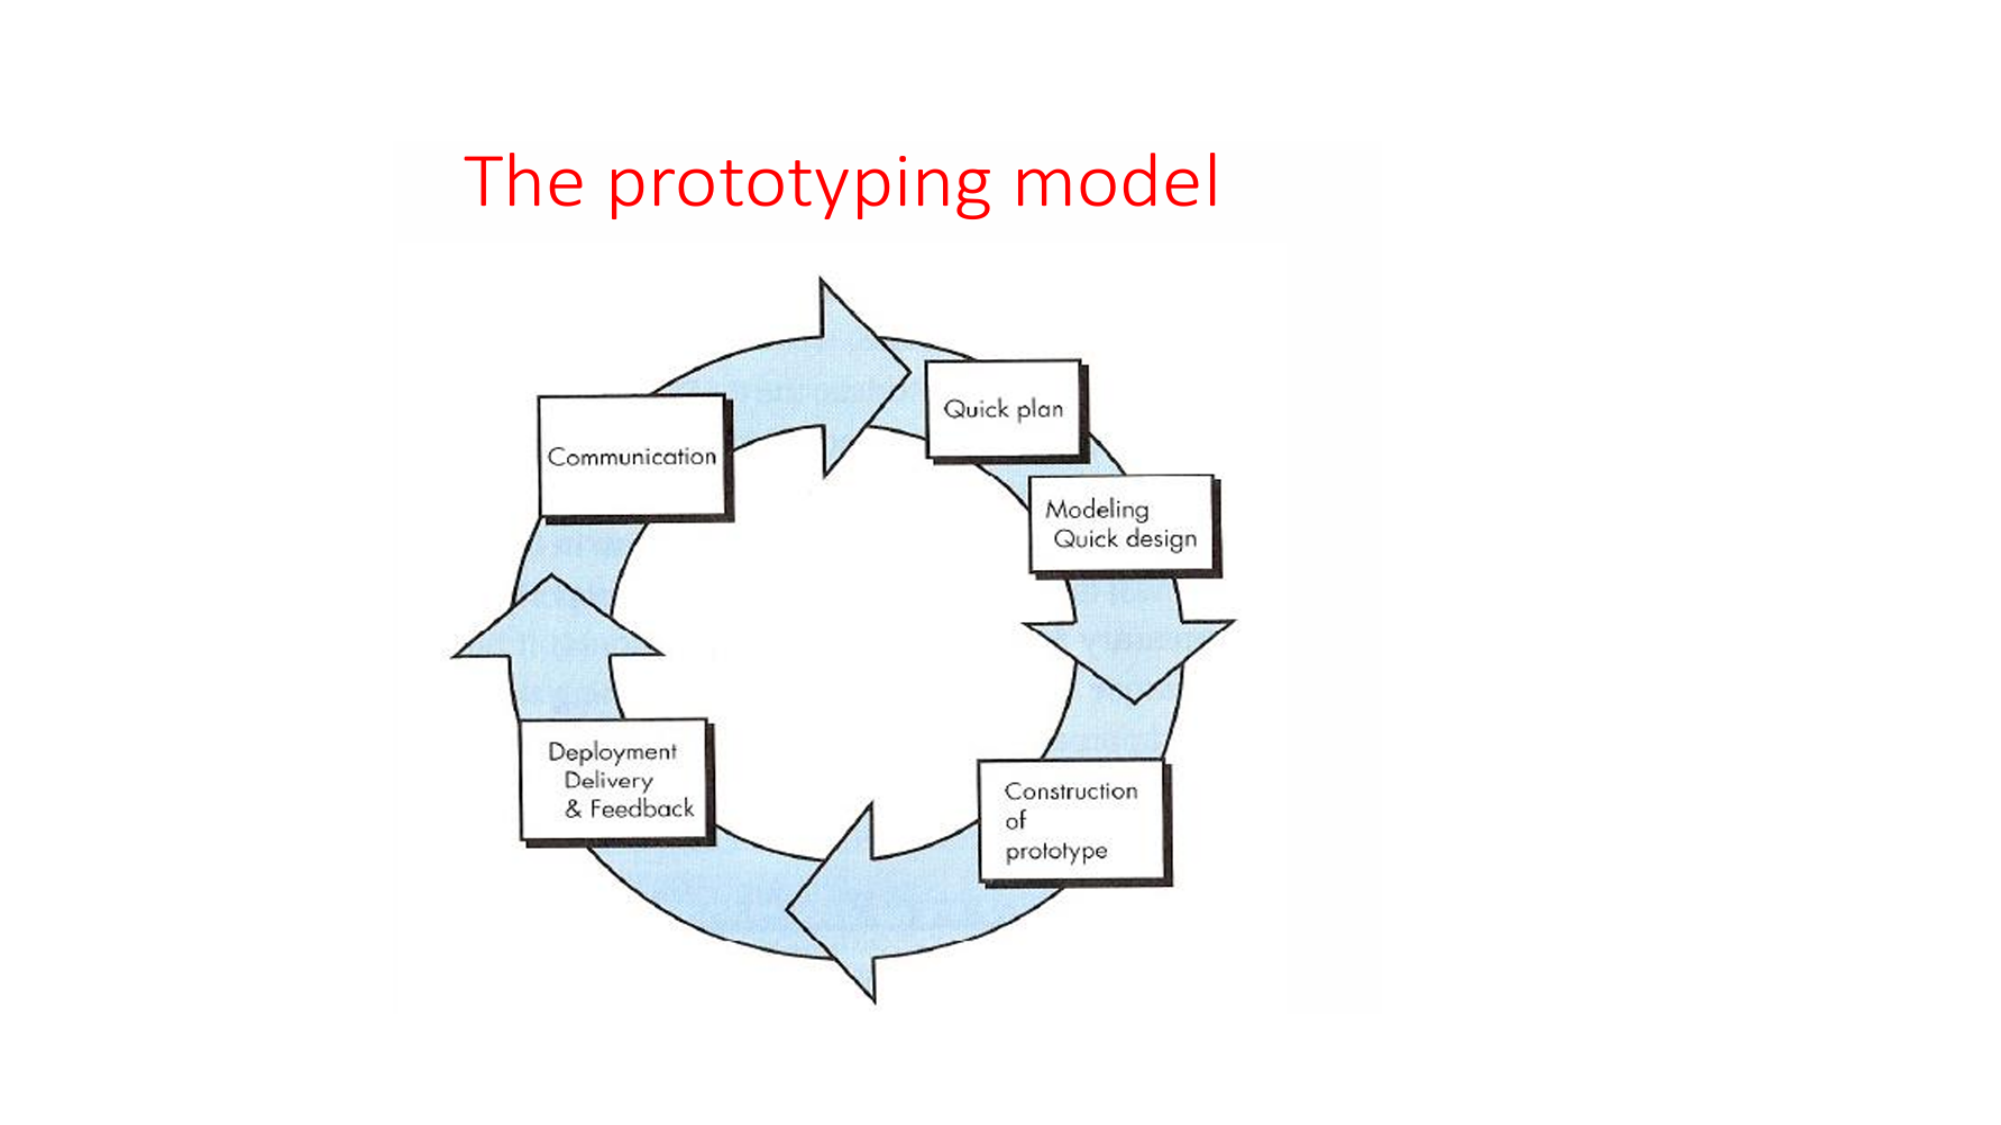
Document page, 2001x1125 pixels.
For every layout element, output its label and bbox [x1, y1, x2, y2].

list [393, 141, 1382, 1014]
